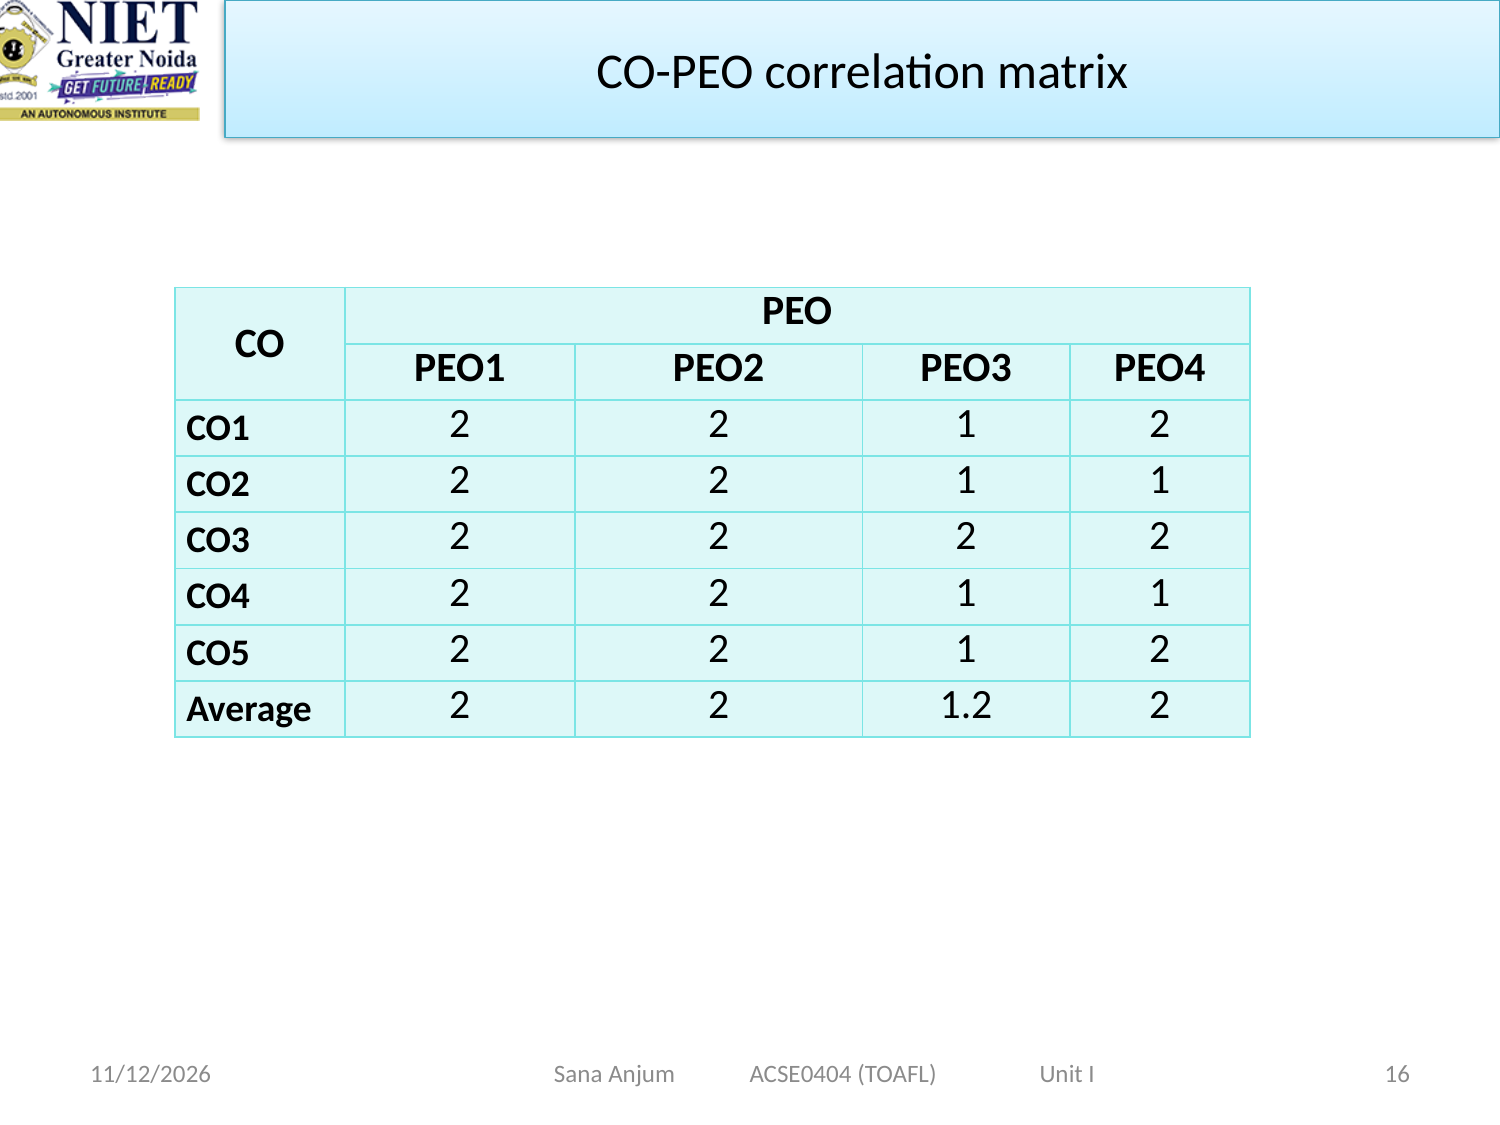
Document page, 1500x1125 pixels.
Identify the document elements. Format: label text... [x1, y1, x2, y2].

table_header CO [176, 288, 344, 399]
table_cell PEO2 [576, 345, 862, 399]
table_cell 2 [576, 569, 862, 624]
table_cell CO4 [176, 569, 344, 624]
text_box CO-PEO correlation matrix [224, 0, 1500, 138]
table_cell 2 [1071, 513, 1249, 568]
table_cell CO5 [176, 626, 344, 680]
table_cell 2 [346, 682, 574, 736]
table_cell 2 [863, 513, 1069, 568]
table_cell 2 [1071, 682, 1249, 736]
table_cell 1 [1071, 569, 1249, 624]
table_cell 2 [576, 626, 862, 680]
table_cell PEO4 [1071, 345, 1249, 399]
table_cell 2 [346, 626, 574, 680]
table_cell 1 [863, 626, 1069, 680]
table_cell 1 [863, 457, 1069, 511]
table_cell 2 [346, 569, 574, 624]
table_cell 2 [576, 682, 862, 736]
table_cell PEO3 [863, 345, 1069, 399]
slide_number 16 [1238, 1042, 1425, 1103]
table_cell 2 [1071, 626, 1249, 680]
table_cell 2 [346, 513, 574, 568]
table_cell 1 [863, 401, 1069, 455]
table_cell 2 [576, 401, 862, 455]
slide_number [75, 1042, 412, 1103]
table_cell Average [176, 682, 344, 736]
table_cell 2 [576, 457, 862, 511]
table_cell 1 [863, 569, 1069, 624]
table_cell CO3 [176, 513, 344, 568]
table_header PEO [346, 288, 1249, 343]
table_cell 2 [1071, 401, 1249, 455]
table_cell CO2 [176, 457, 344, 511]
table_cell 2 [346, 457, 574, 511]
table_cell PEO1 [346, 345, 574, 399]
table_cell CO1 [176, 401, 344, 455]
table_cell 1 [1071, 457, 1249, 511]
table_cell 2 [576, 513, 862, 568]
footer Sana Anjum ACSE0404 (TOAFL) Unit I [412, 1042, 1238, 1103]
picture [0, 0, 200, 121]
table_cell 2 [346, 401, 574, 455]
table_cell 1.2 [863, 682, 1069, 736]
